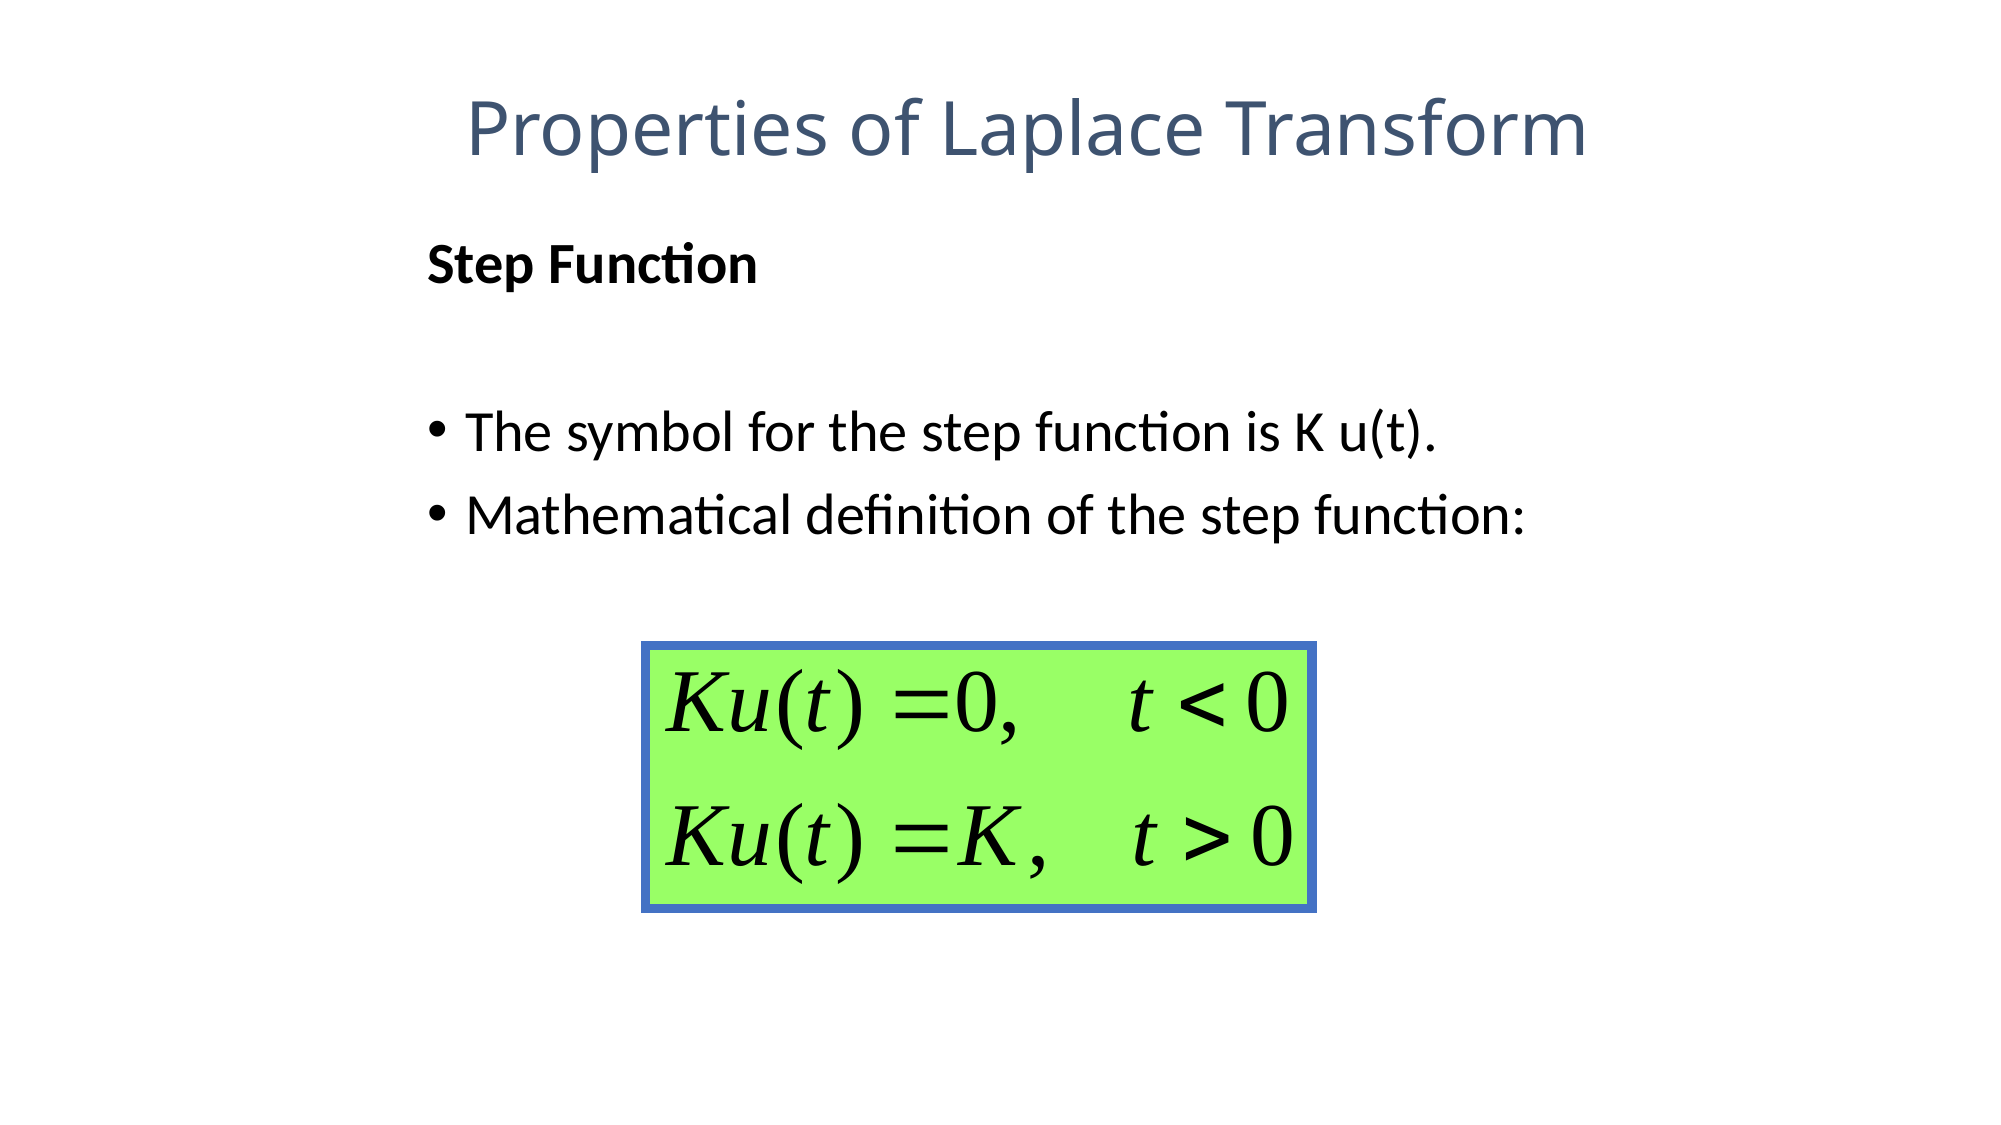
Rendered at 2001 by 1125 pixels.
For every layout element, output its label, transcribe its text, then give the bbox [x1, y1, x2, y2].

list Step Function The symbol for the step function is K u(t). Mathematical definition of the step function: [412, 225, 1788, 888]
title Properties of Laplace Transform [450, 37, 1680, 225]
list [649, 650, 1308, 905]
